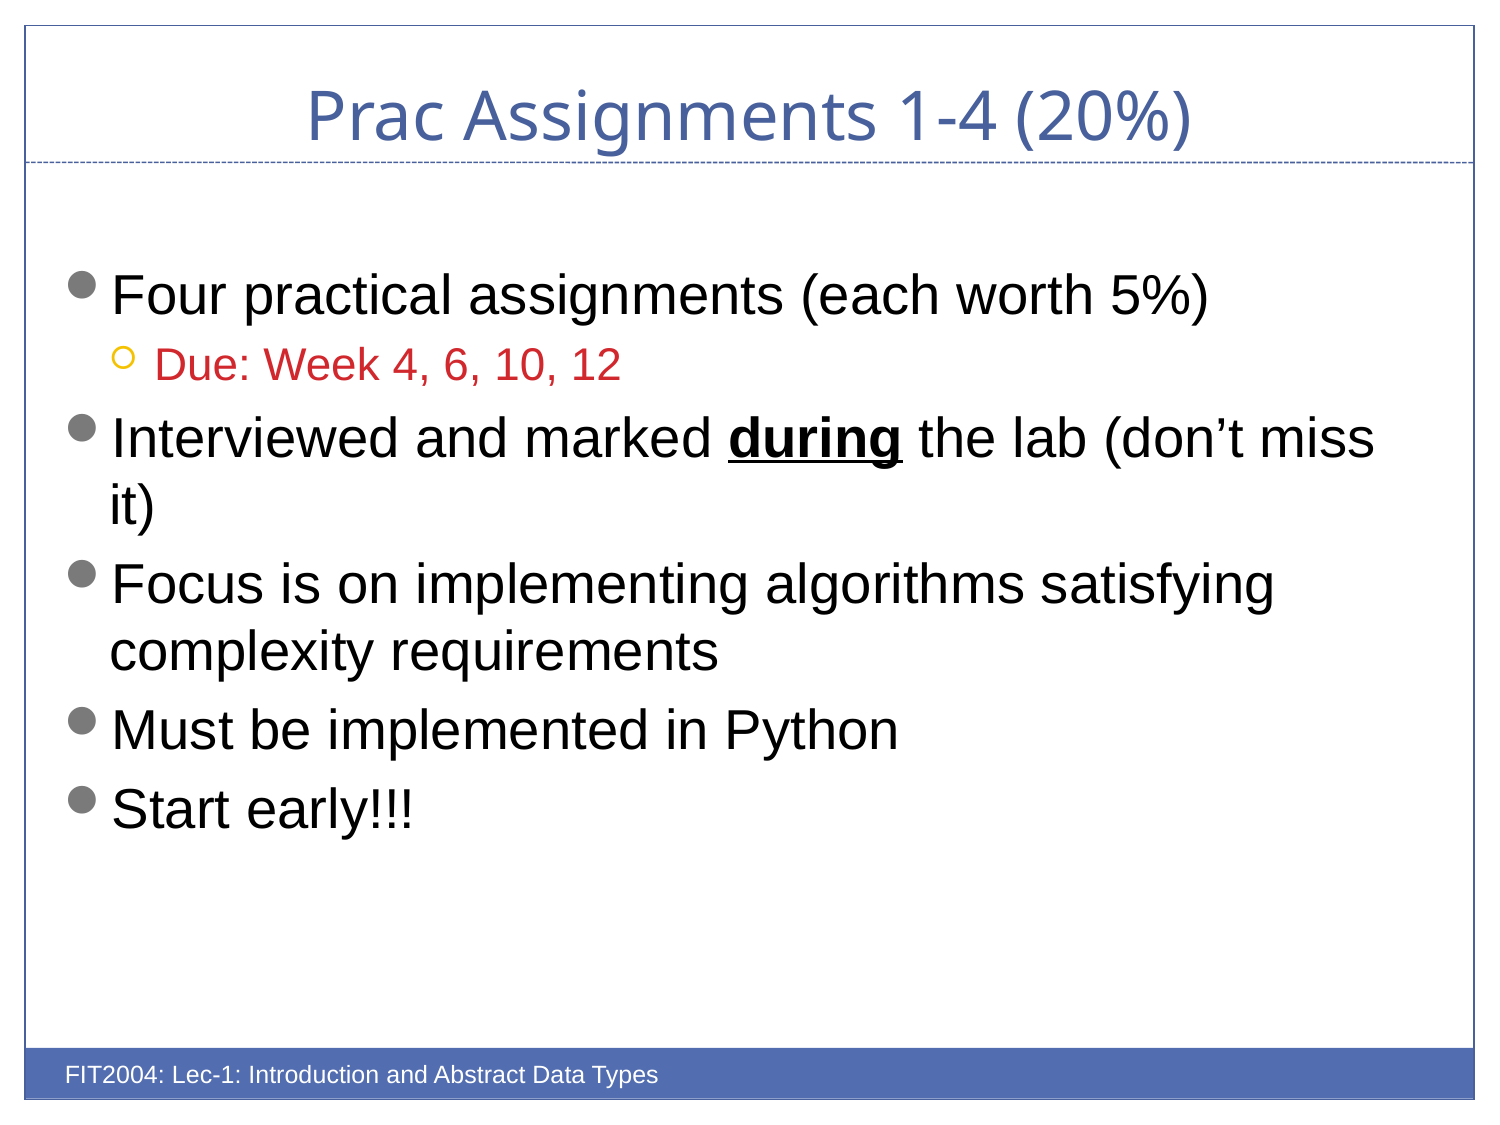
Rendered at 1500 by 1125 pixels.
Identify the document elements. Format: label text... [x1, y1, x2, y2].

title Prac Assignments 1-4 (20%) [49, 37, 1450, 162]
list Four practical assignments (each worth 5%) Due: Week 4, 6, 10, 12 Interviewed and marked during the lab (don’t miss it) Focus is on implementing algorithms satisfying complexity requirements Must be implemented in Python Start early!!! [49, 250, 1445, 1001]
footer FIT2004: Lec-1: Introduction and Abstract Data Types [50, 1051, 800, 1112]
